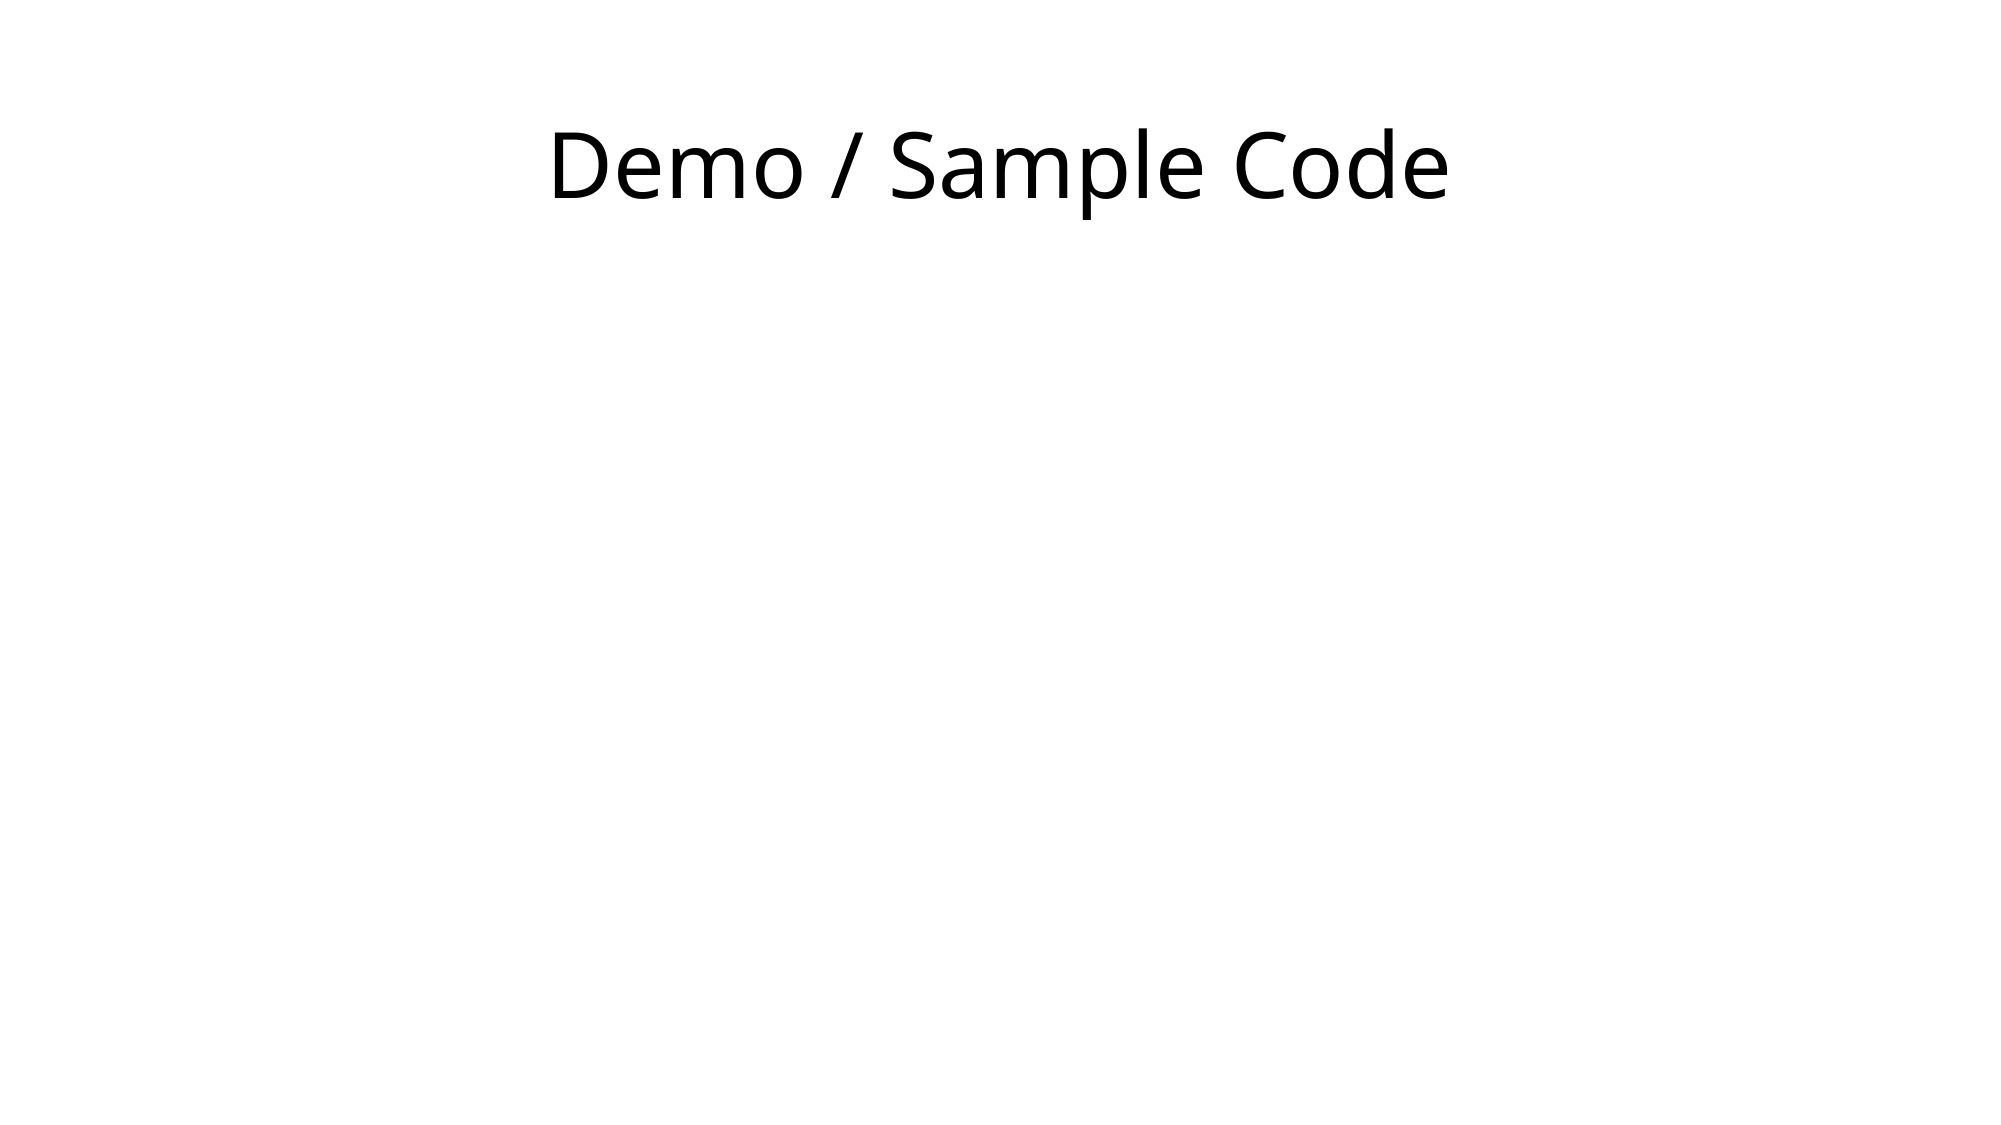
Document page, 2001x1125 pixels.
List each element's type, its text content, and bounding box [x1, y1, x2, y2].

title Demo / Sample Code [137, 59, 1863, 278]
